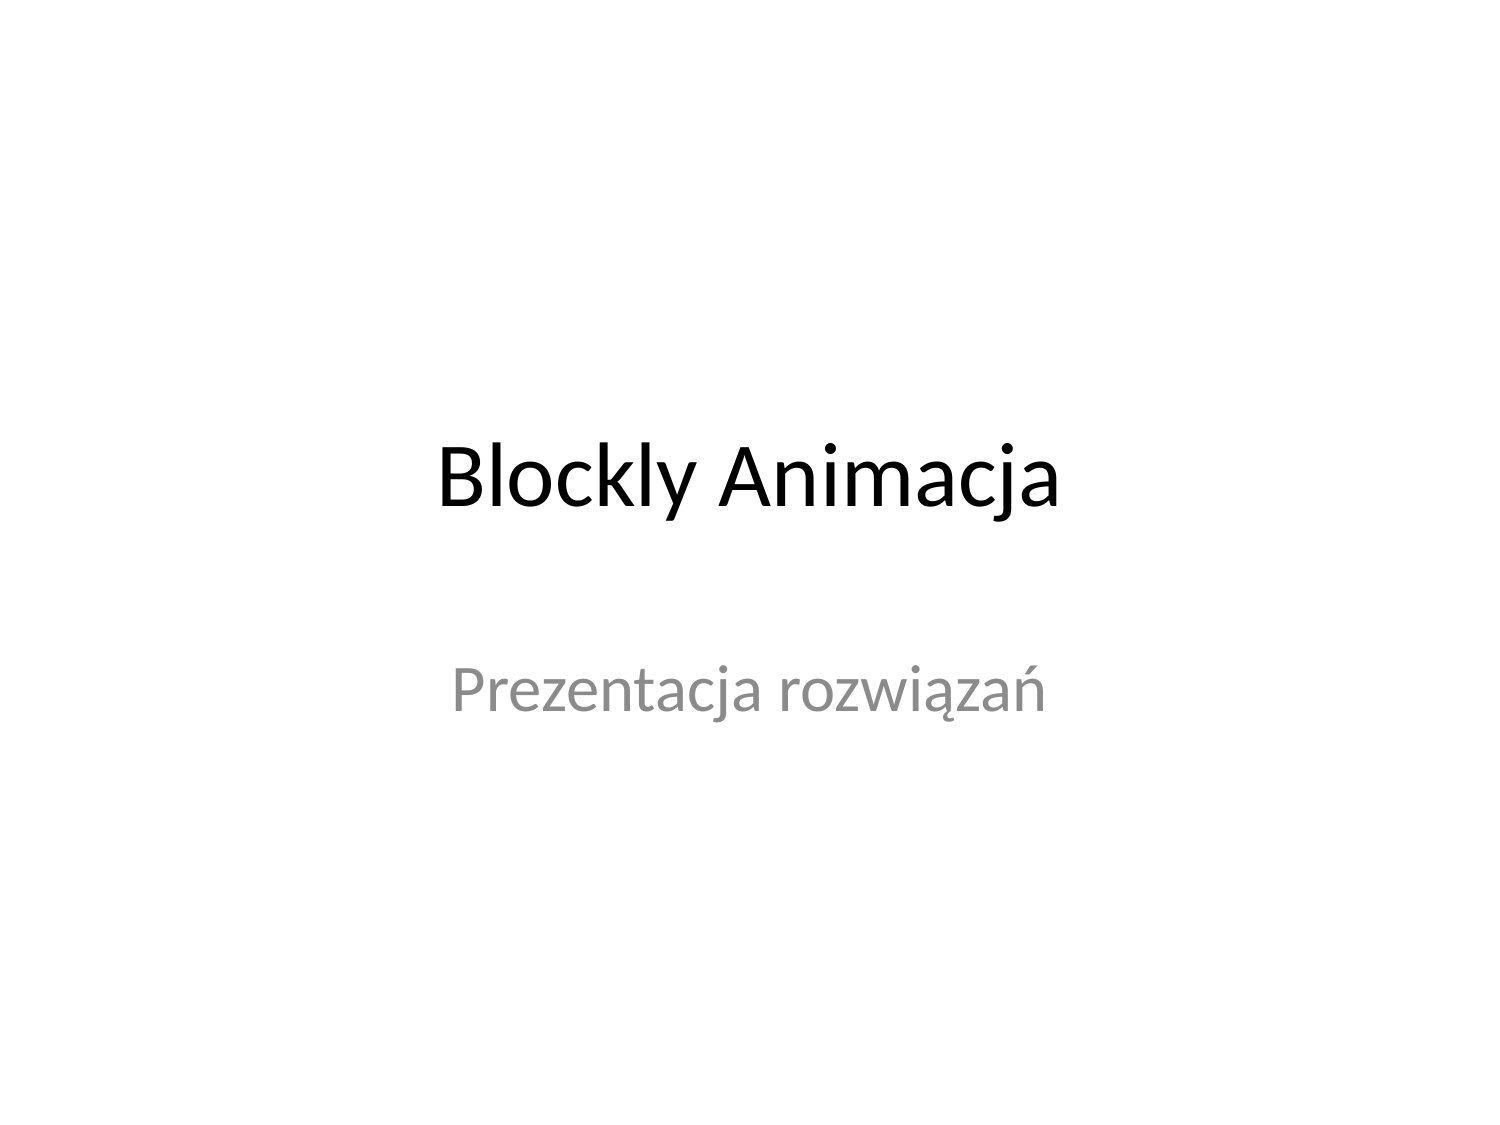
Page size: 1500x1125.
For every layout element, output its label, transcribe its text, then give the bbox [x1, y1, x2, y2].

title Blockly Animacja [112, 349, 1388, 591]
subtitle Prezentacja rozwiązań [225, 637, 1275, 925]
